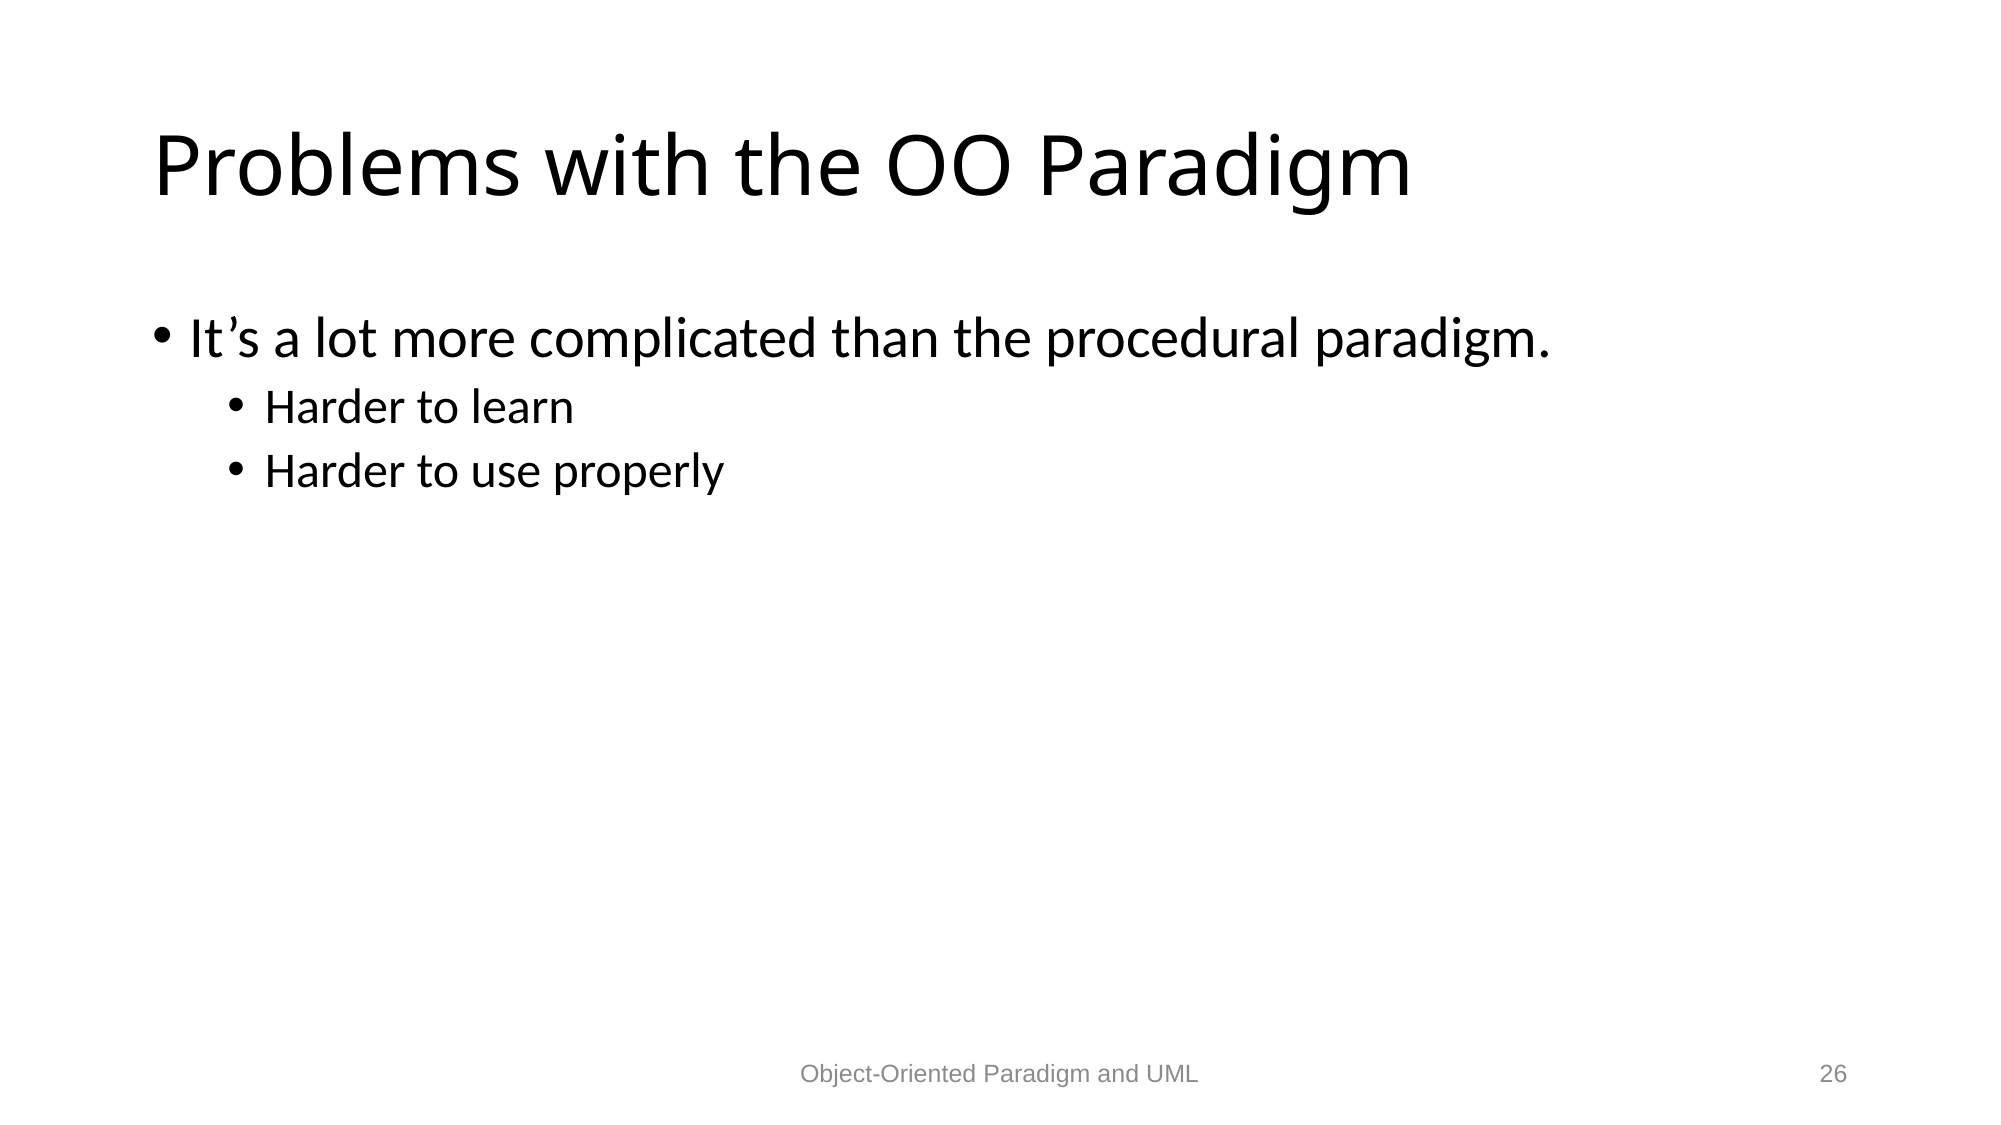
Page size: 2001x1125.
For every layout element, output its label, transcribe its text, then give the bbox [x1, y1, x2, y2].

list It’s a lot more complicated than the procedural paradigm. Harder to learn Harder to use properly [137, 299, 1863, 1014]
slide_number 26 [1412, 1042, 1863, 1103]
footer Object-Oriented Paradigm and UML [662, 1042, 1338, 1103]
title Problems with the OO Paradigm [137, 59, 1863, 278]
